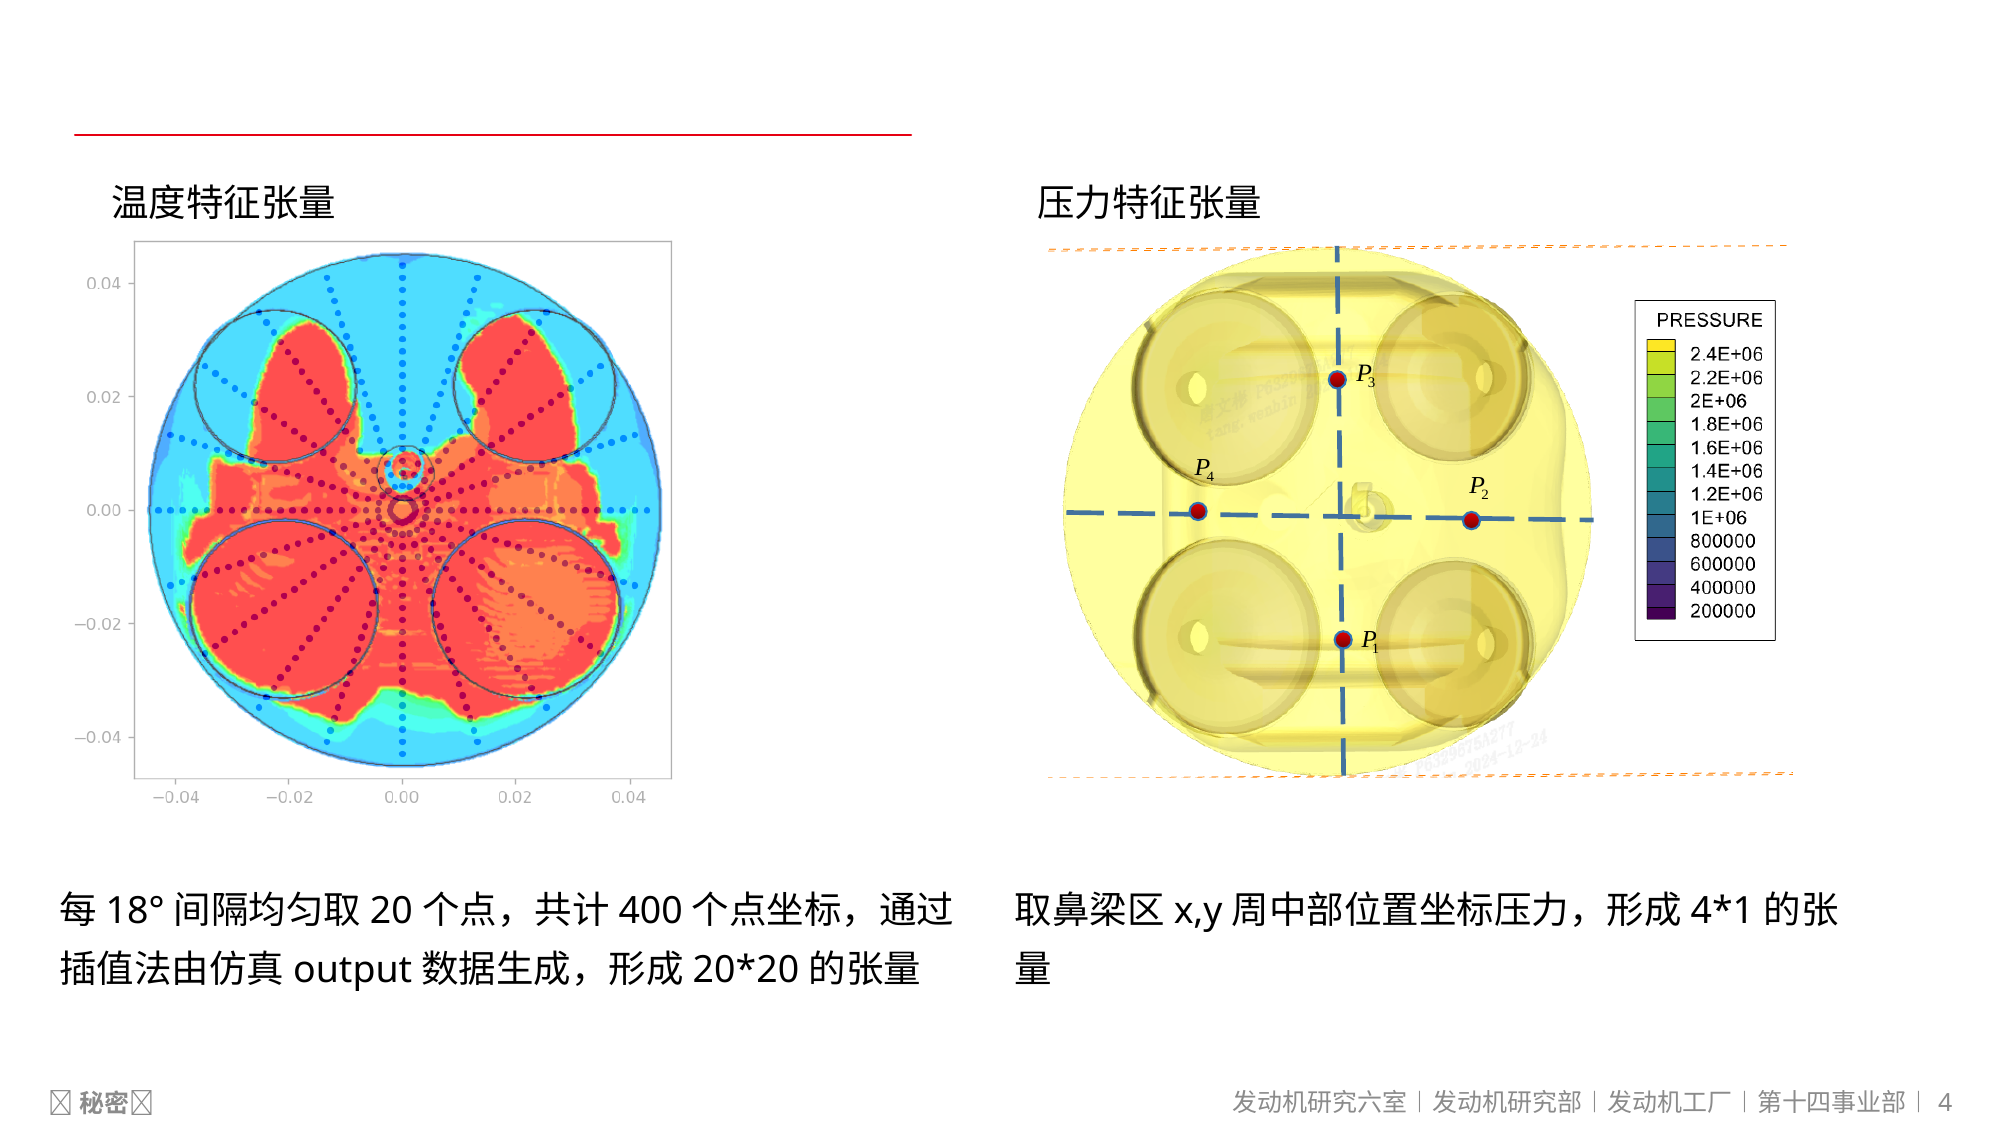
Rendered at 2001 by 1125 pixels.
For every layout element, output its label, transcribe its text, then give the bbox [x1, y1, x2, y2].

text_box 压力特征张量 [1022, 171, 1344, 232]
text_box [1048, 245, 1793, 778]
text_box 温度特征张量 [96, 171, 418, 196]
text_box 每18°间隔均匀取20个点，共计400个点坐标，通过插值法由仿真output数据生成，形成20*20的张量 [44, 865, 985, 1028]
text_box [60, 196, 726, 832]
text_box 取鼻梁区x,y周中部位置坐标压力，形成4*1的张量 [999, 865, 1869, 1028]
